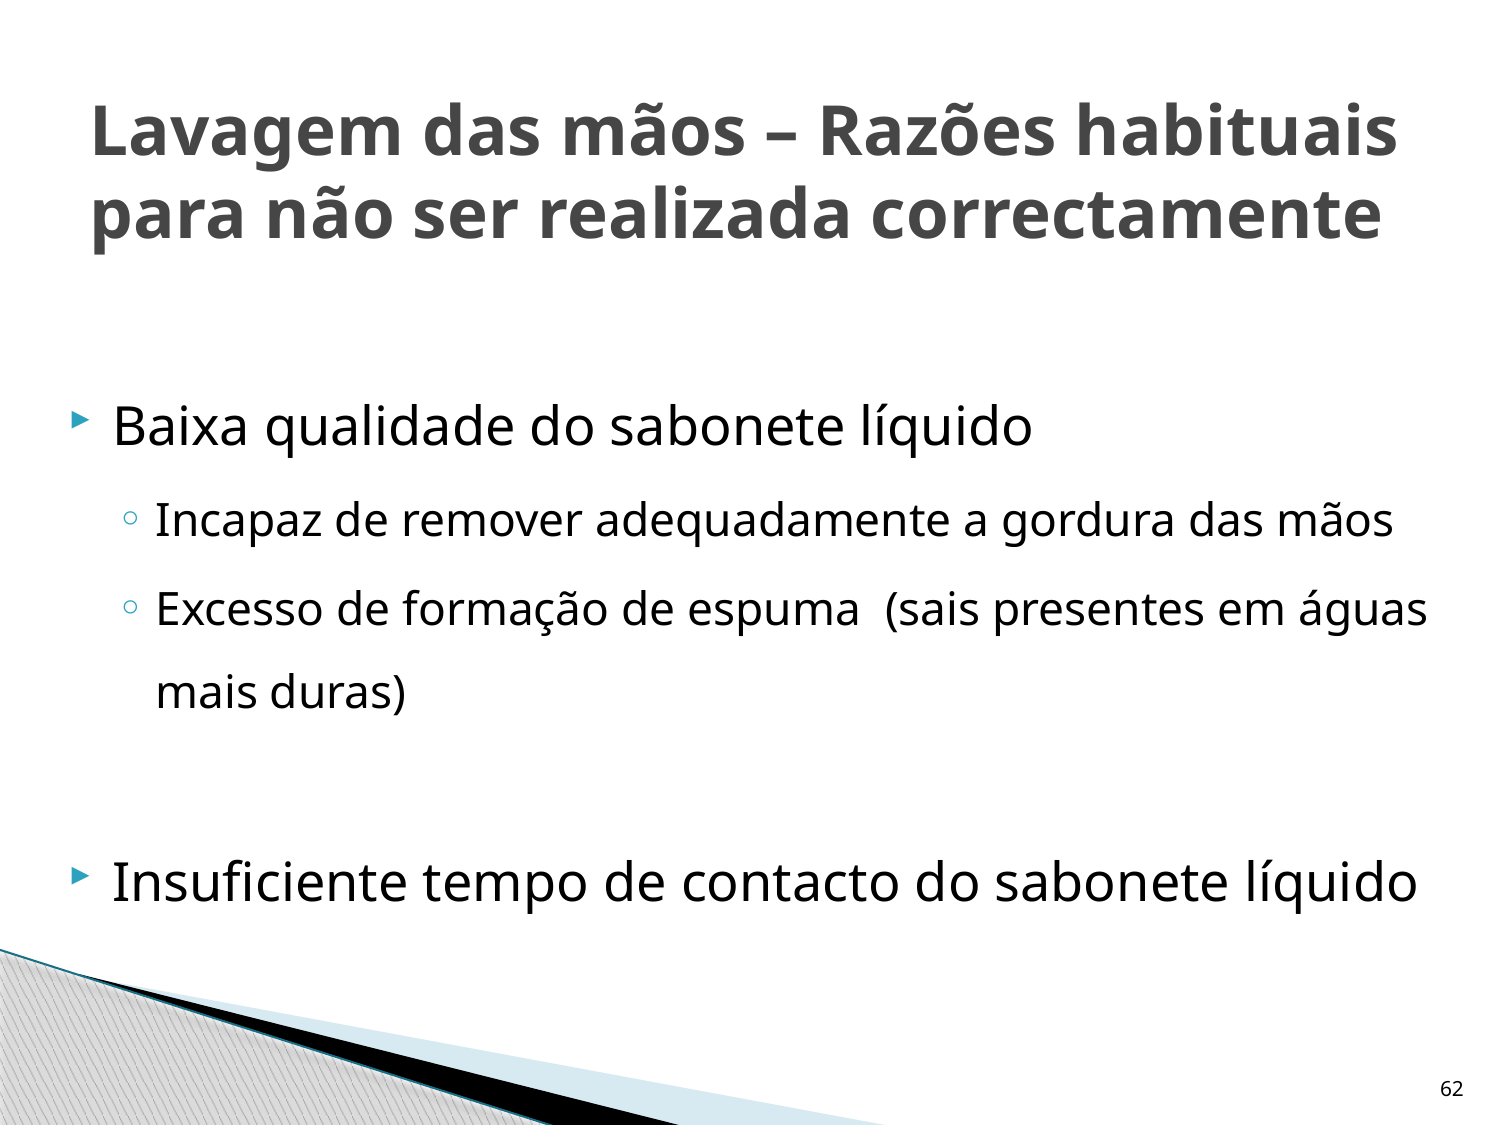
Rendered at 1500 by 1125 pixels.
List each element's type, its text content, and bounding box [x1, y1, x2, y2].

title Lavagem das mãos – Razões habituais para não ser realizada correctamente [75, 45, 1425, 293]
list Baixa qualidade do sabonete líquido Incapaz de remover adequadamente a gordura das mãos Excesso de formação de espuma (sais presentes em águas mais duras) Insuficiente tempo de contacto do sabonete líquido [35, 351, 1465, 1079]
slide_number 62 [1418, 1051, 1479, 1112]
